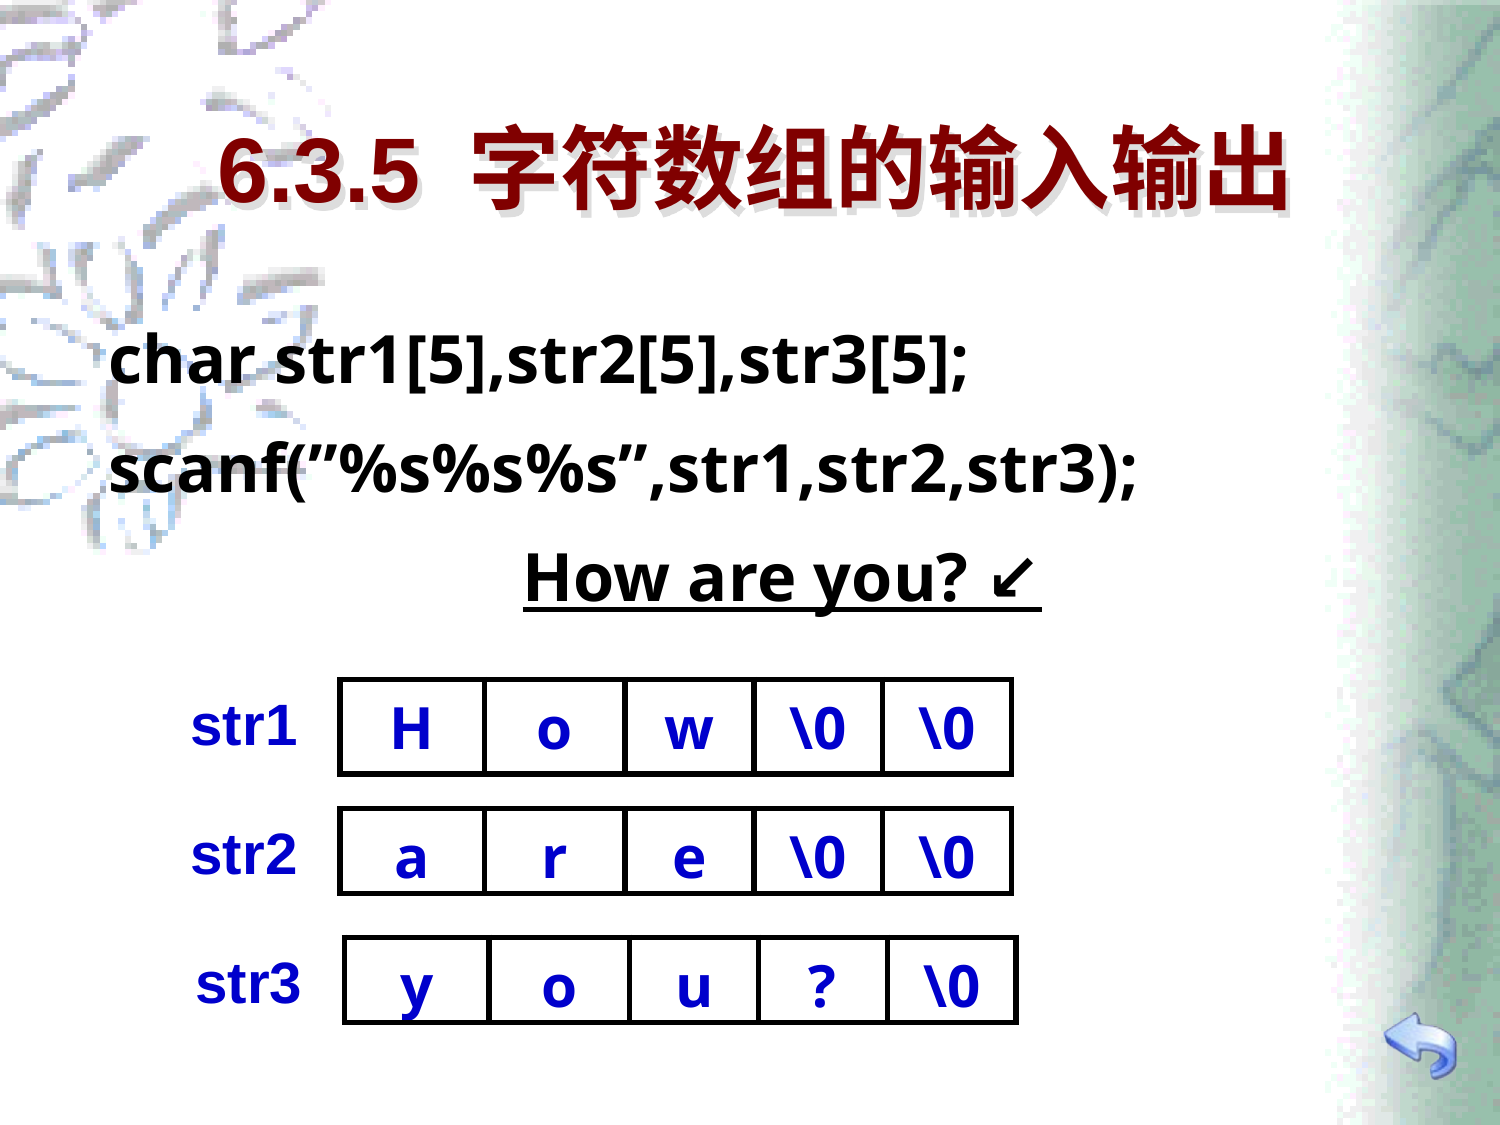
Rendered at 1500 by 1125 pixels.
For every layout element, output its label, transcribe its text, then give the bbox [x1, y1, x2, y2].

table_header \0 [885, 682, 1009, 771]
table_header e [628, 811, 751, 891]
table_header r [487, 811, 622, 891]
text_box str1 [175, 679, 329, 765]
text_box str2 [175, 808, 329, 894]
table_header \0 [757, 811, 880, 891]
table_header a [343, 811, 482, 891]
list char str1[5],str2[5],str3[5]; scanf(”%s%s%s”,str1,str2,str3); How are you? ↙ [93, 292, 1471, 750]
table_header u [632, 940, 756, 1020]
table_header ? [761, 940, 885, 1020]
table_header \0 [885, 811, 1009, 891]
table_header y [347, 940, 486, 1020]
table_header \0 [757, 682, 880, 771]
picture [0, 1, 1500, 1125]
table_header o [492, 940, 627, 1020]
table_header H [343, 682, 482, 771]
title 6.3.5 字符数组的输入输出 [46, 103, 1465, 230]
table_header \0 [890, 940, 1013, 1020]
table_header w [628, 682, 751, 771]
text_box str3 [180, 937, 333, 1023]
table_header o [487, 682, 622, 771]
